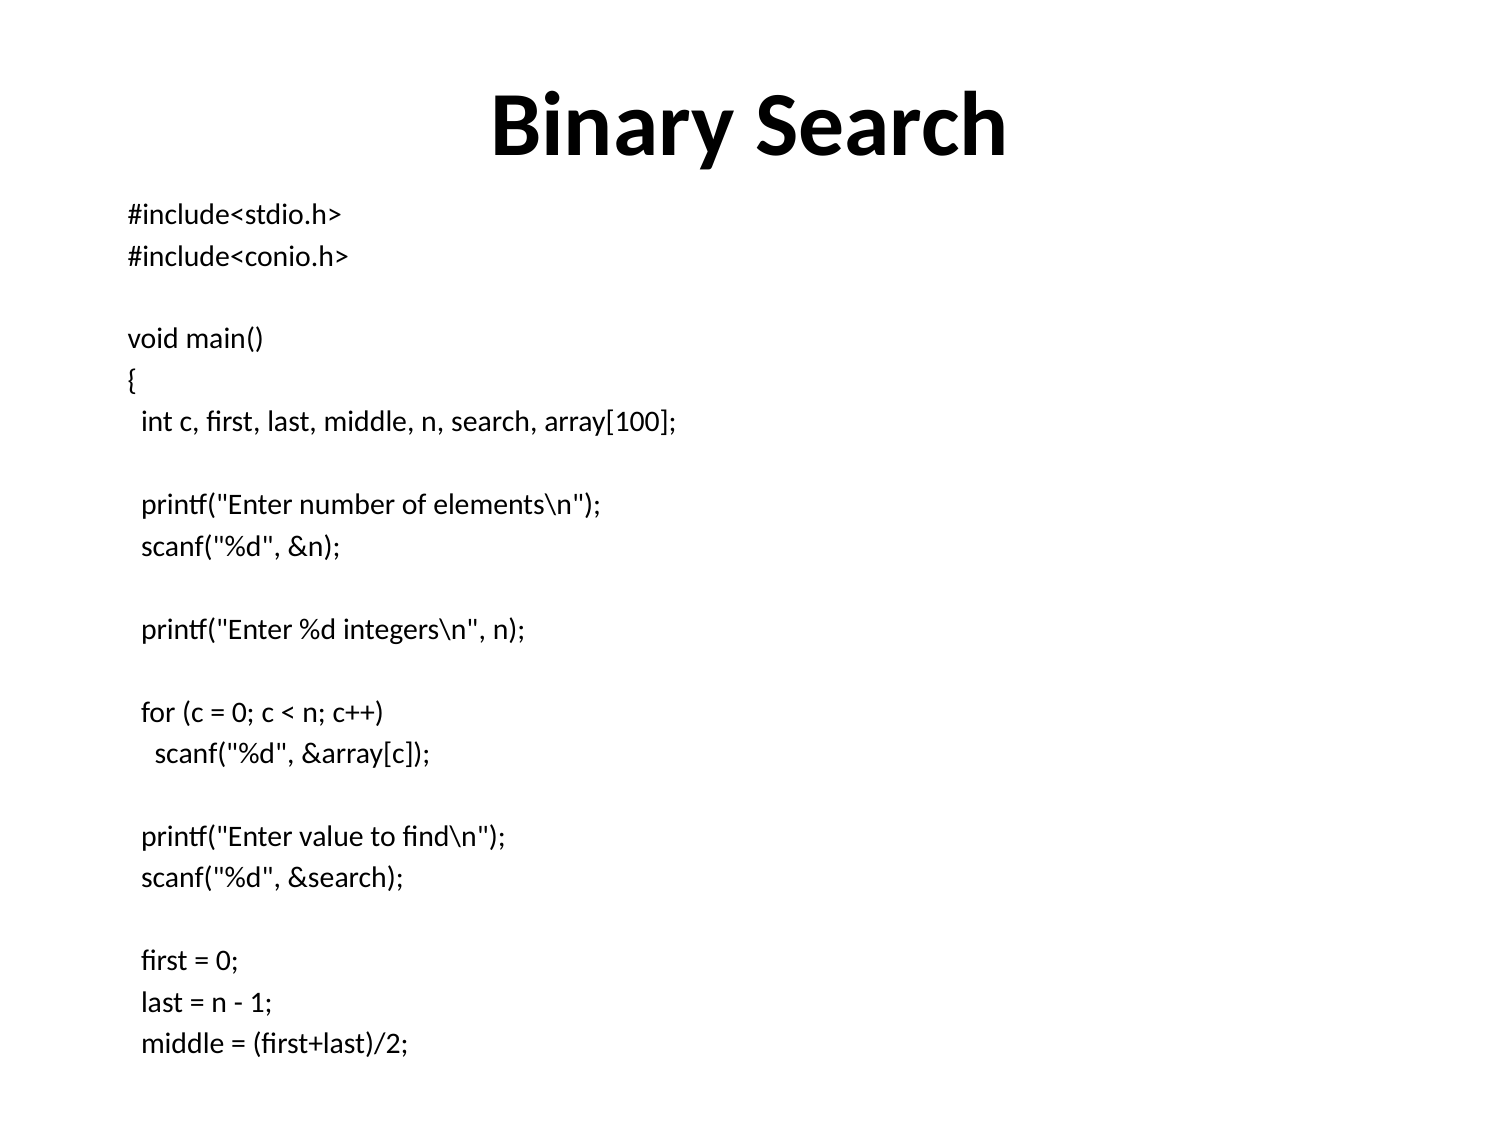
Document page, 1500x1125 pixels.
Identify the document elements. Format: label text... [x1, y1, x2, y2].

title Binary Search [112, 50, 1388, 187]
subtitle #include<stdio.h> #include<conio.h> void main() { int c, first, last, middle, n, search, array[100]; printf("Enter number of elements\n"); scanf("%d", &n); printf("Enter %d integers\n", n); for (c = 0; c < n; c++) scanf("%d", &array[c]); printf("Enter value to find\n"); scanf("%d", &search); first = 0; last = n - 1; middle = (first+last)/2; [112, 187, 1400, 1075]
